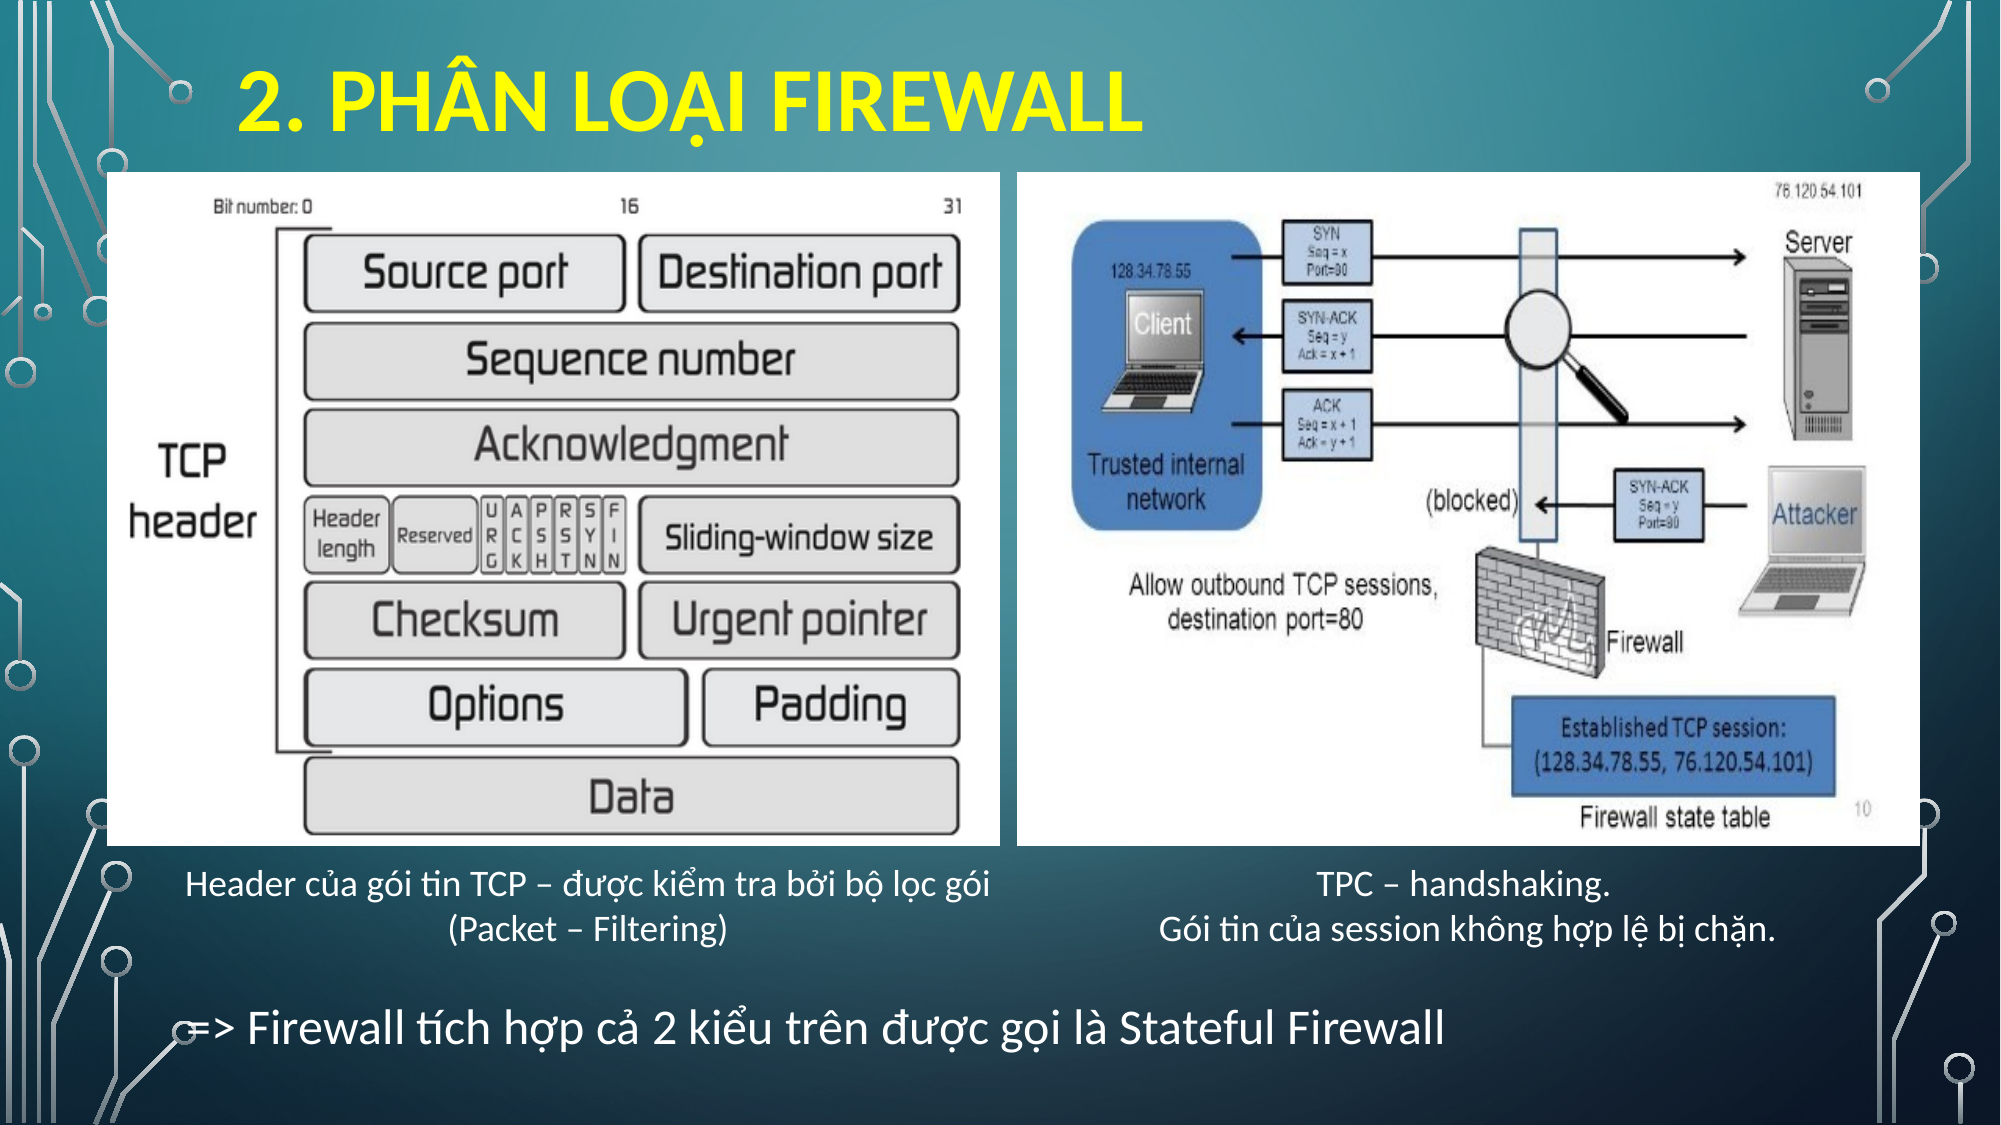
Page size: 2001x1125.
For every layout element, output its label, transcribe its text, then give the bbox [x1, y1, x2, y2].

picture [107, 171, 1001, 846]
text_box TPC – handshaking. Gói tin của session không hợp lệ bị chặn. [1057, 851, 1880, 957]
text_box Header của gói tin TCP – được kiểm tra bởi bộ lọc gói (Packet – Filtering) [141, 851, 1035, 957]
picture [1017, 171, 1920, 846]
text_box => Firewall tích hợp cả 2 kiểu trên được gọi là Stateful Firewall [171, 987, 1494, 1063]
title 2. PHÂN LOẠI FIREWALL [221, 30, 1847, 173]
